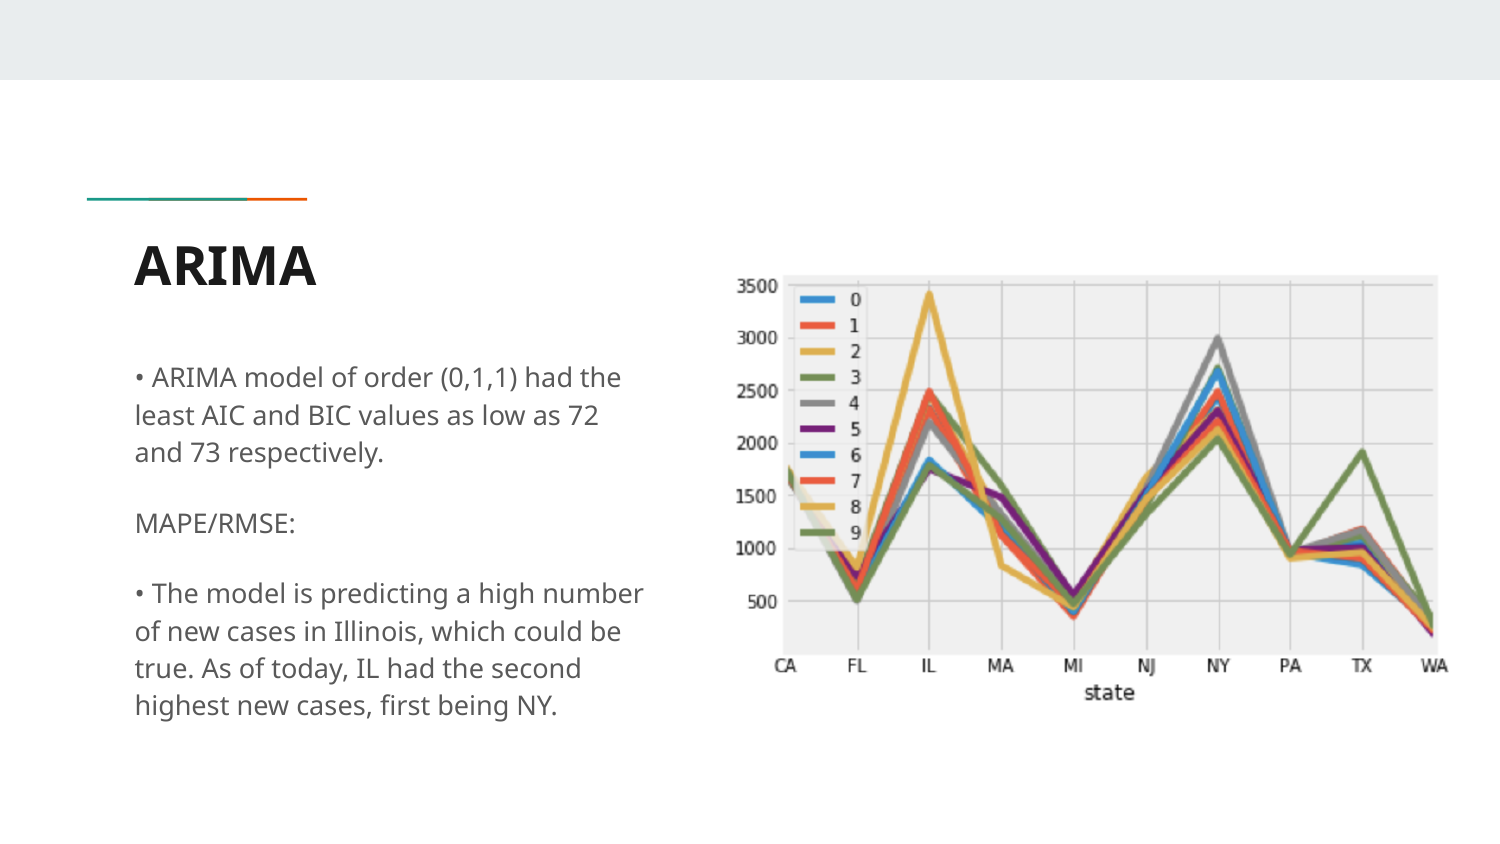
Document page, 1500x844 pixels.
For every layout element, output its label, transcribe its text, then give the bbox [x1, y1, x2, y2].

picture [730, 267, 1449, 704]
list • ARIMA model of order (0,1,1) had the least AIC and BIC values as low as 72 and 73 respectively. MAPE/RMSE: • The model is predicting a high number of new cases in Illinois, which could be true. As of today, IL had the second highest new cases, first being NY. [119, 341, 666, 712]
title ARIMA [119, 216, 1381, 305]
